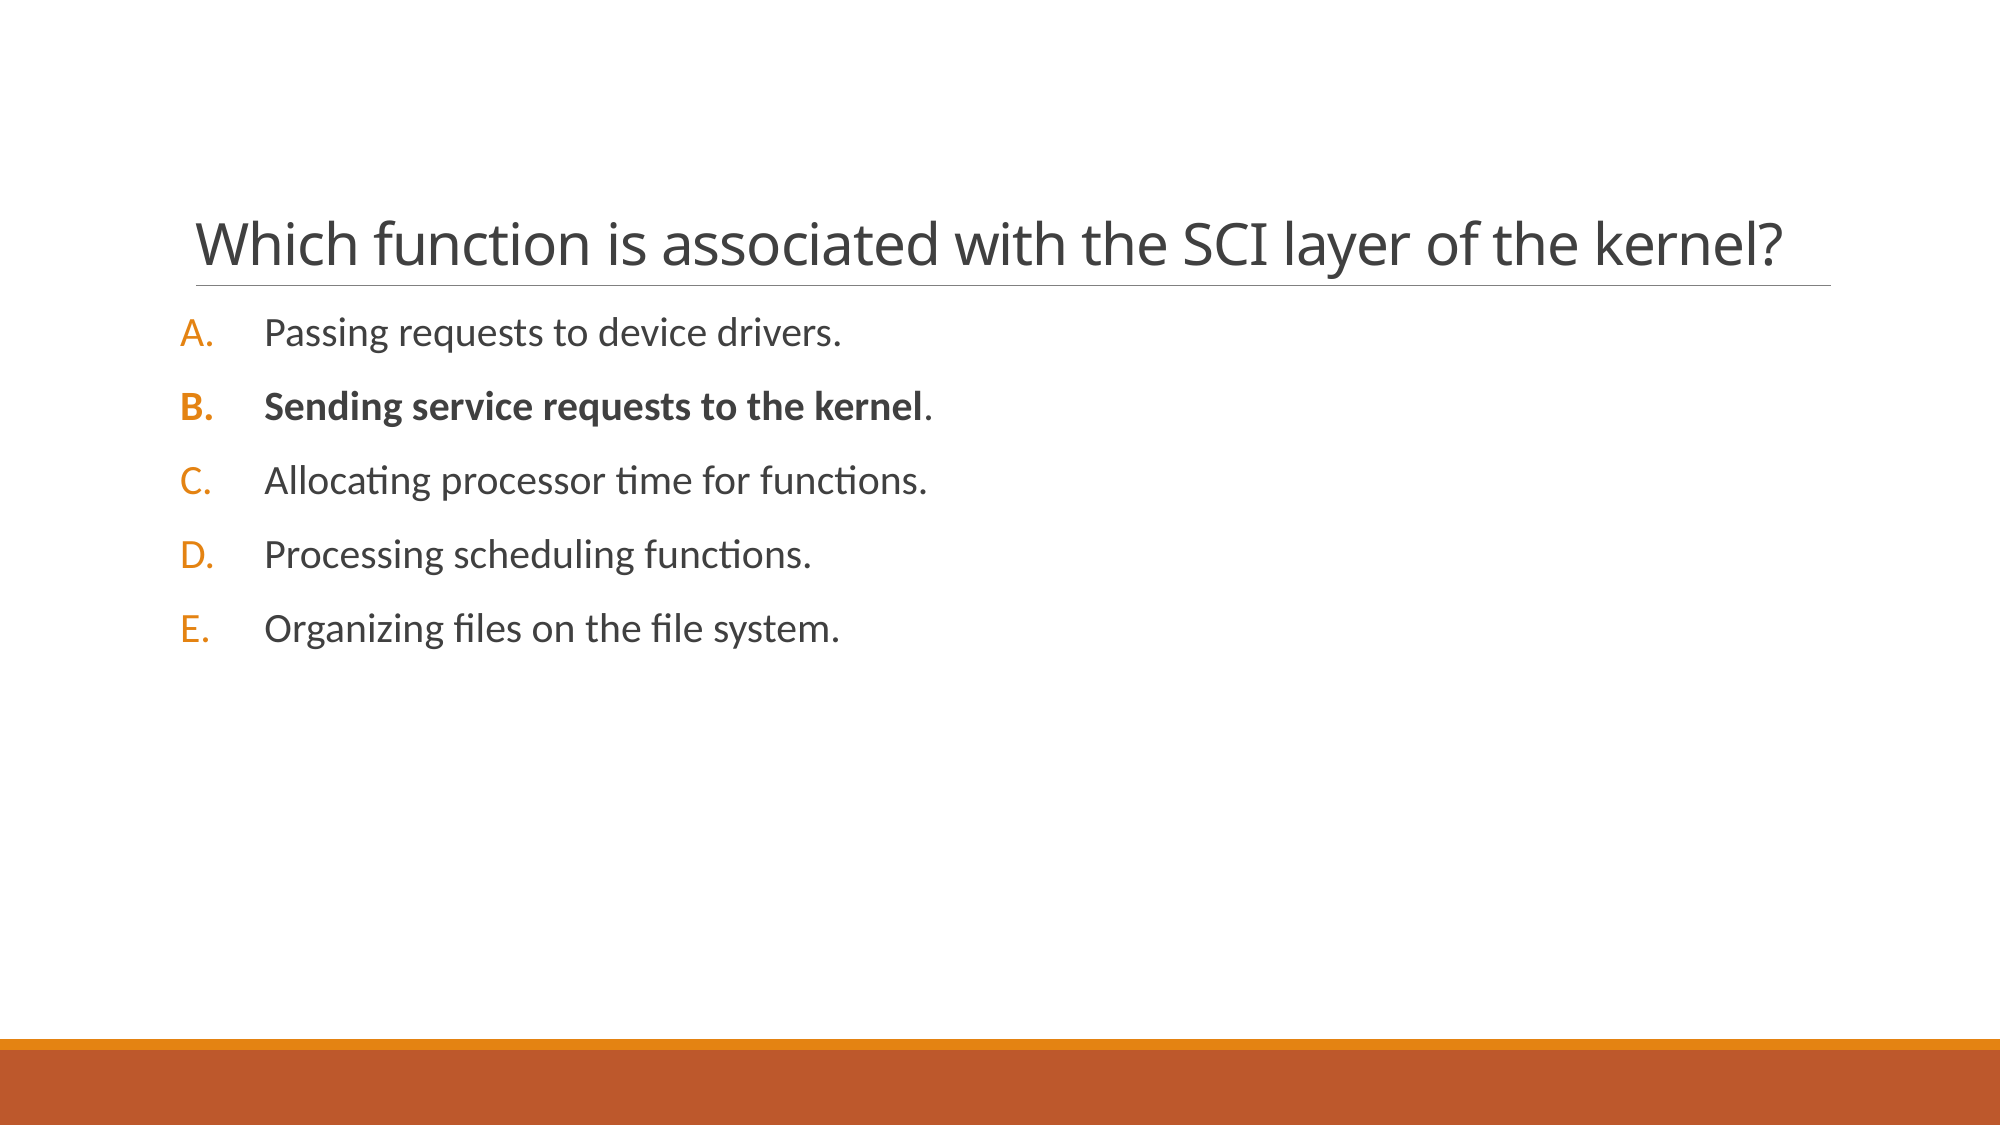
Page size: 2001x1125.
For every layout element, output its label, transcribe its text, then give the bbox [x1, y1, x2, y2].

title Which function is associated with the SCI layer of the kernel? [180, 47, 1830, 285]
list Passing requests to device drivers. Sending service requests to the kernel. Allocating processor time for functions. Processing scheduling functions. Organizing files on the file system. [180, 302, 1830, 963]
